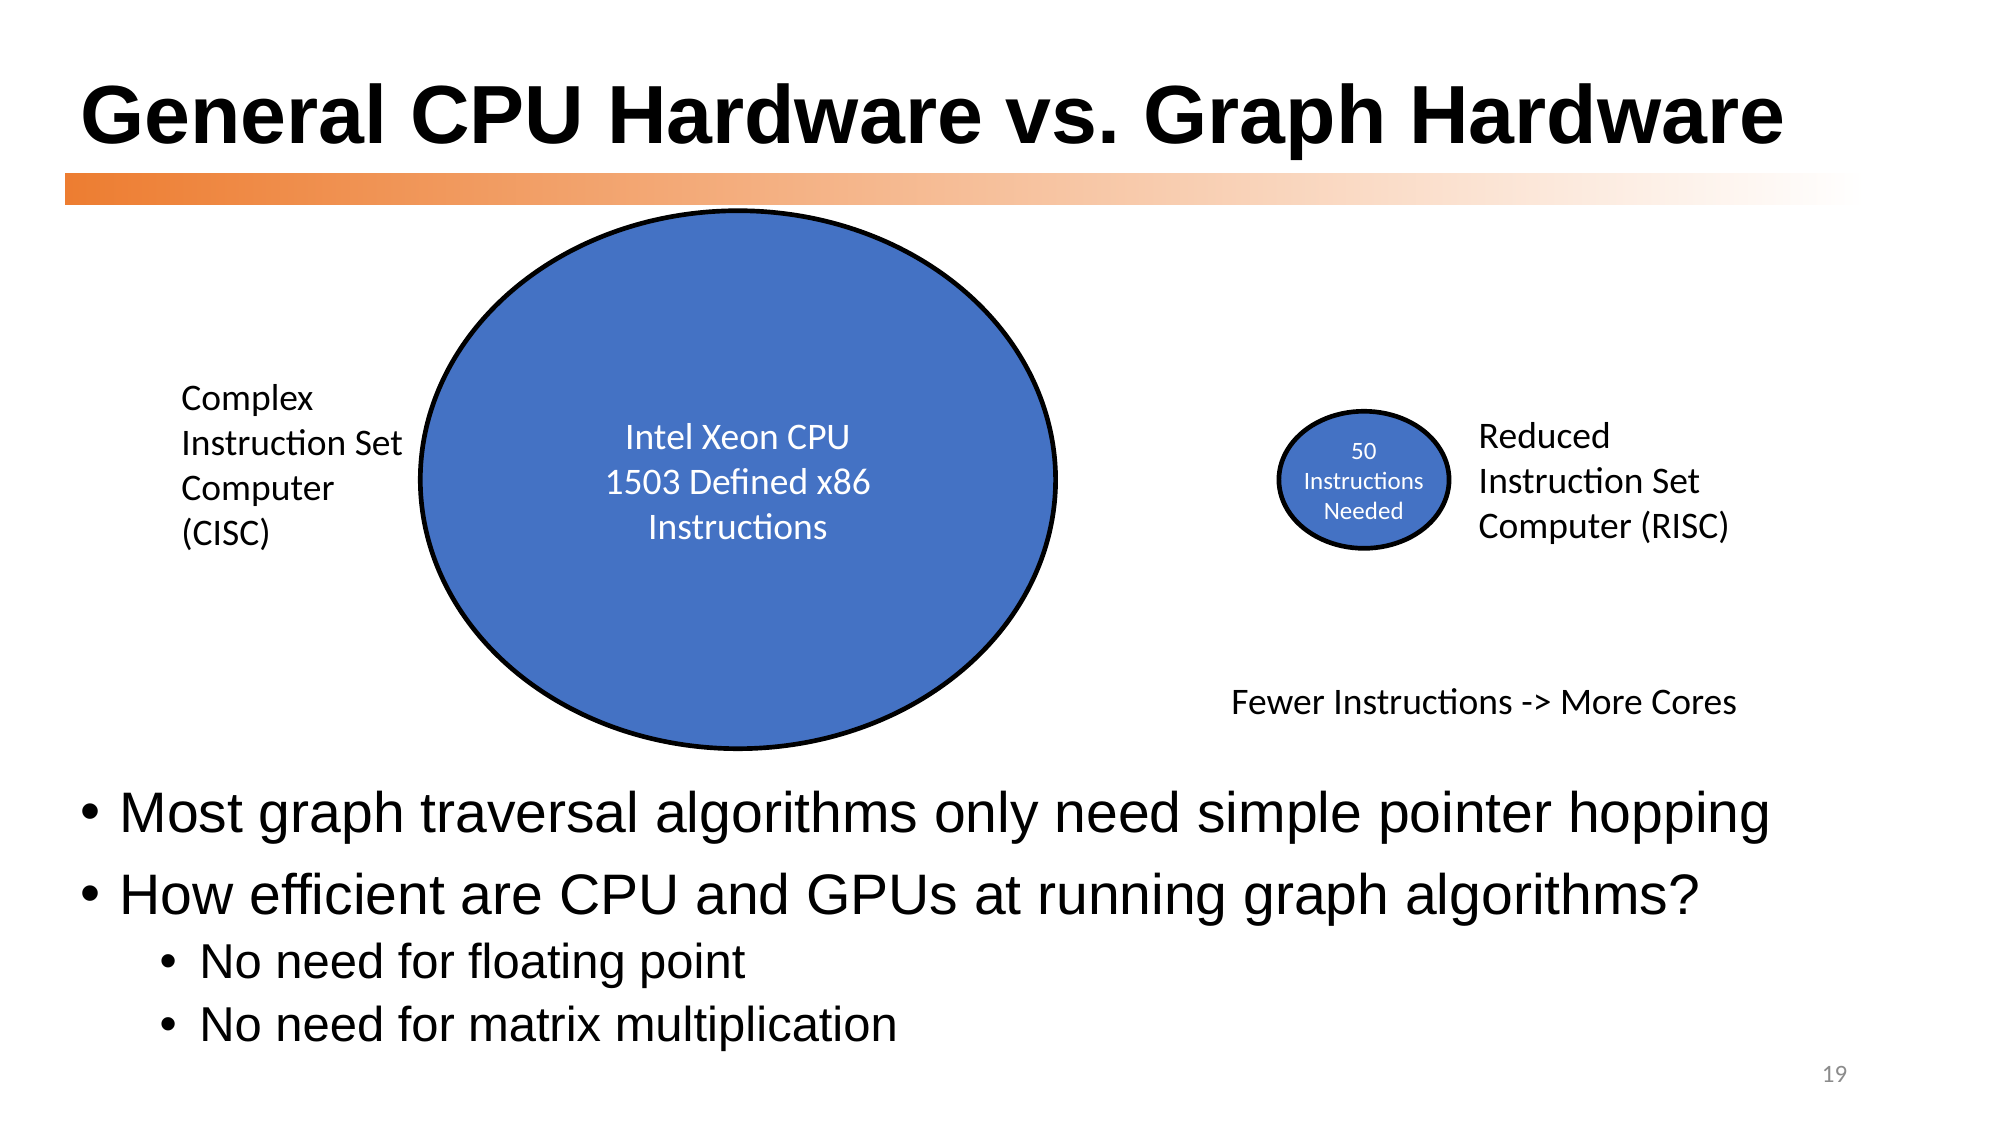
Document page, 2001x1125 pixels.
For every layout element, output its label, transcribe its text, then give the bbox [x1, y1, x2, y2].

text_box Reduced Instruction Set Computer (RISC) [1464, 403, 1769, 554]
list Most graph traversal algorithms only need simple pointer hopping How efficient are CPU and GPUs at running graph algorithms? No need for floating point No need for matrix multiplication [65, 775, 1791, 1082]
slide_number 19 [1412, 1042, 1863, 1103]
text_box Fewer Instructions -> More Cores [1216, 669, 1811, 730]
text_box Complex Instruction Set Computer (CISC) [166, 365, 421, 606]
text_box 50 Instructions Needed [1277, 410, 1451, 550]
text_box Intel Xeon CPU 1503 Defined x86 Instructions [421, 209, 1057, 750]
title General CPU Hardware vs. Graph Hardware [65, 59, 1863, 174]
